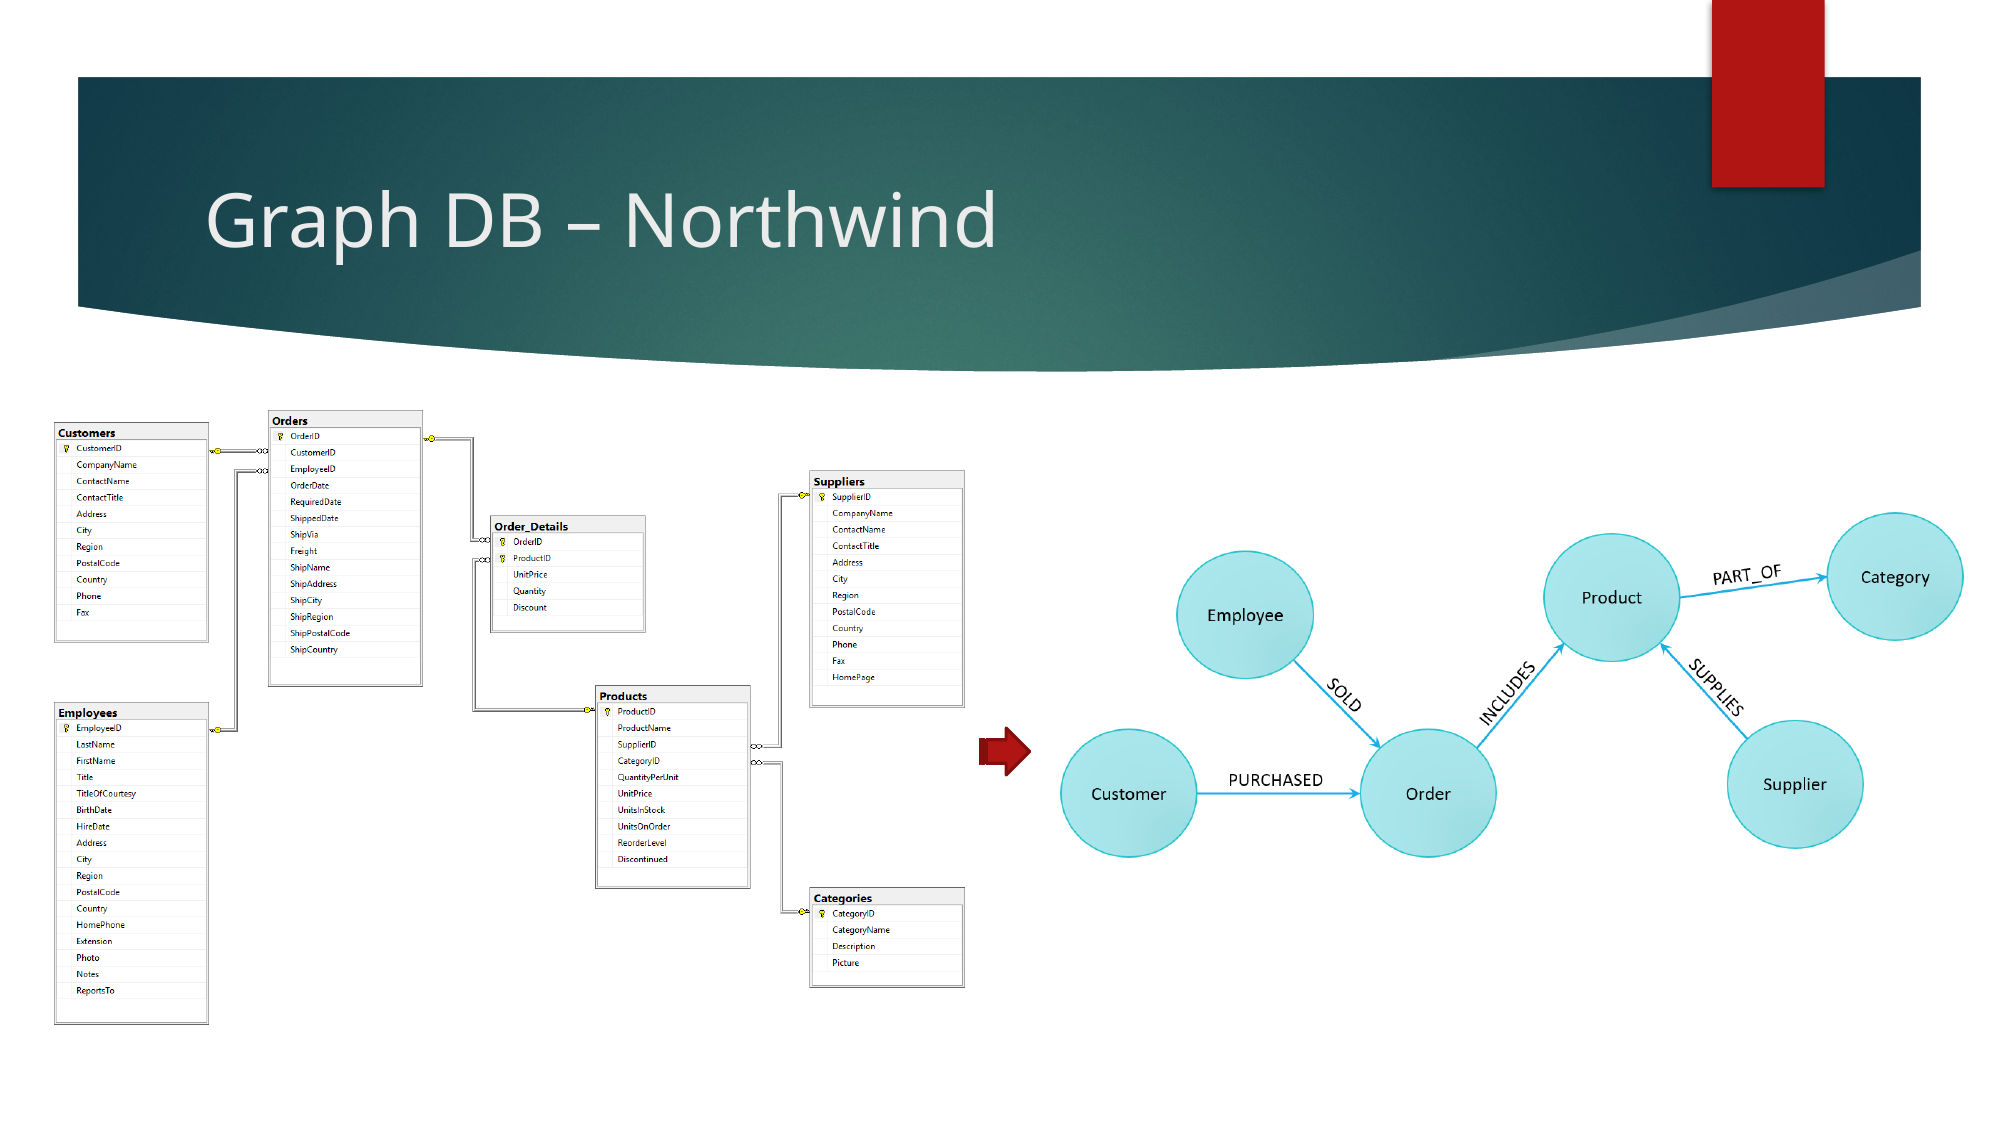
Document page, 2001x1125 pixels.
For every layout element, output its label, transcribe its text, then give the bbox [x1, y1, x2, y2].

picture [42, 401, 979, 1031]
picture [1046, 512, 1968, 867]
text_box [983, 726, 1031, 777]
title Graph DB – Northwind [189, 159, 1638, 276]
